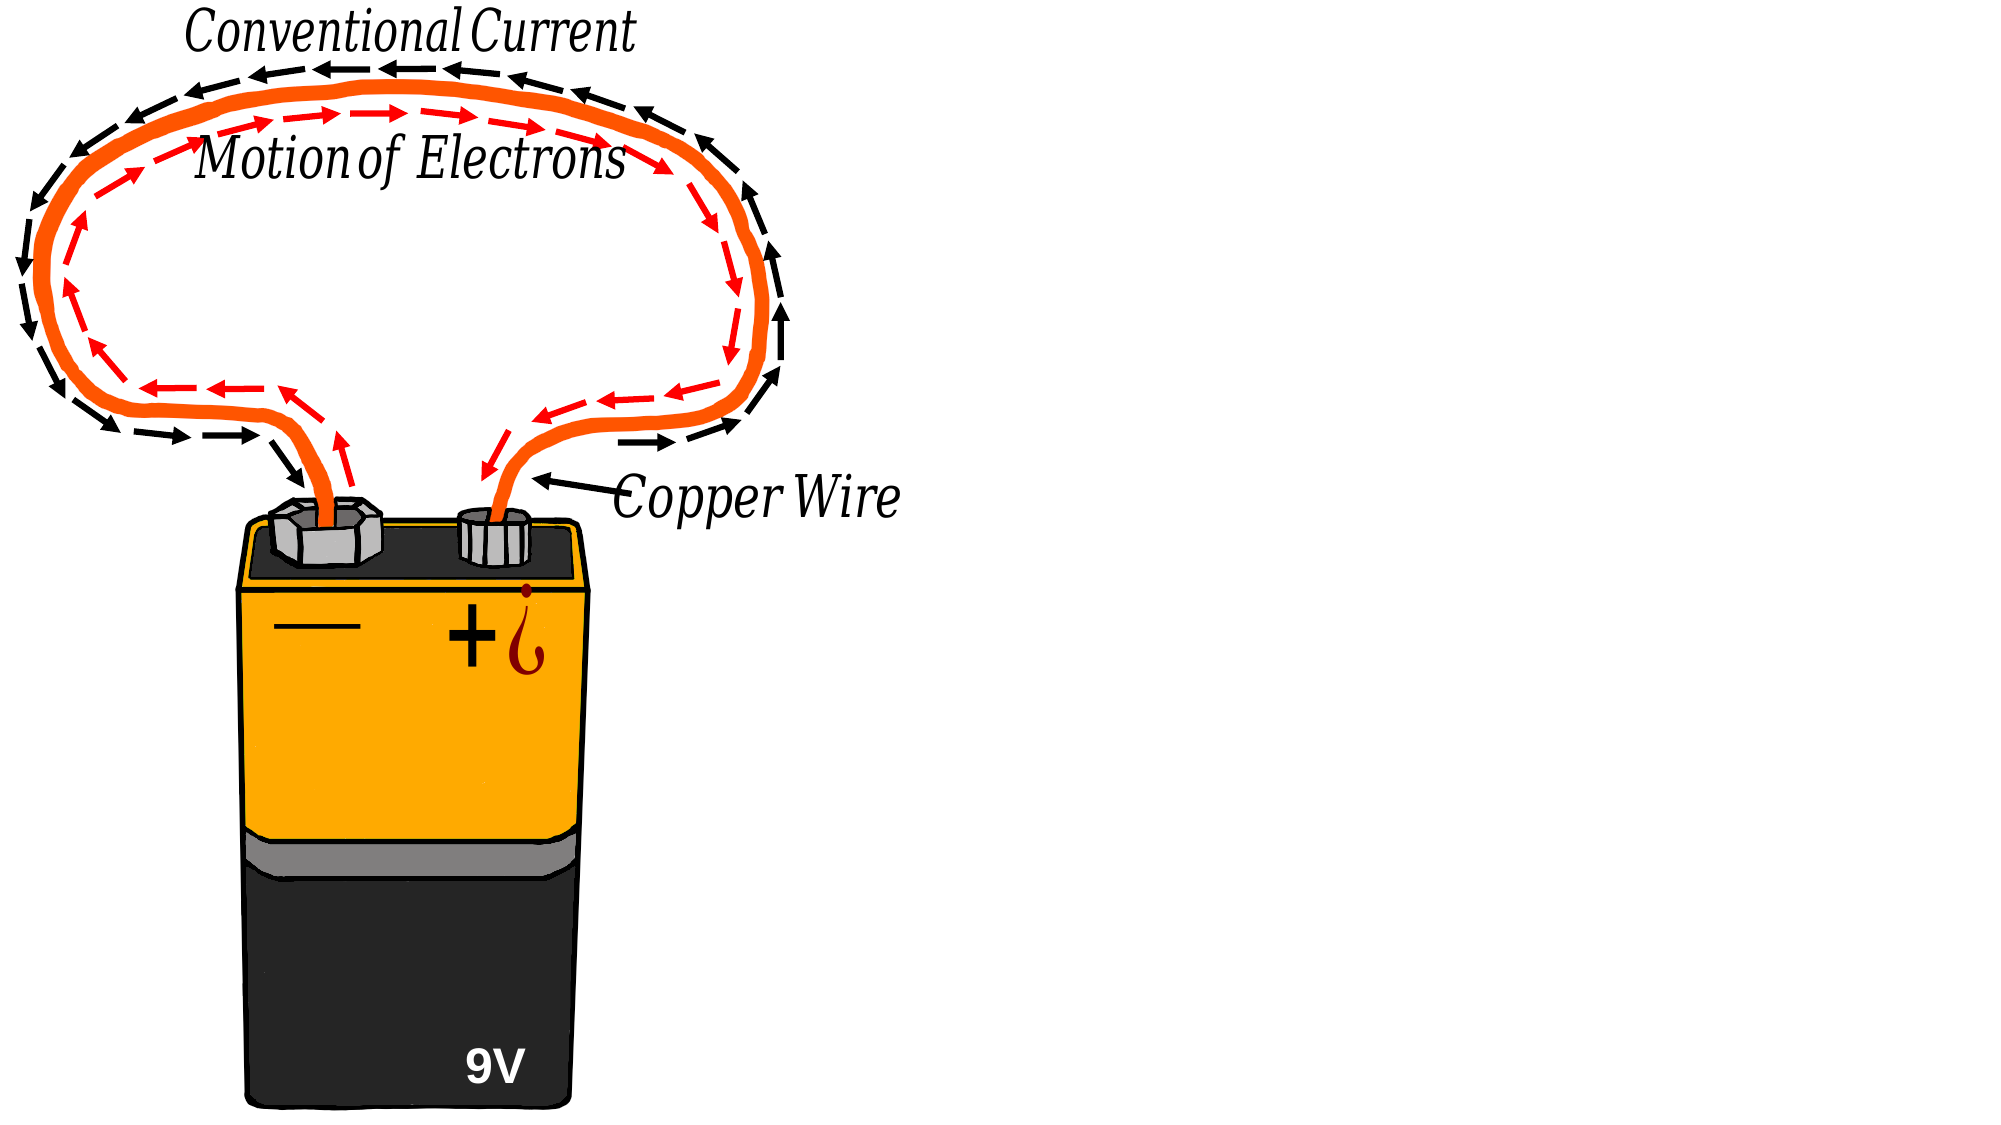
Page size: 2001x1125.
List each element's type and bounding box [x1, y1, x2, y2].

text_box [687, 149, 745, 156]
text_box [0, 244, 55, 252]
text_box [662, 385, 721, 393]
text_box [138, 384, 197, 392]
text_box [350, 109, 408, 117]
text_box [182, 84, 241, 92]
text_box [506, 79, 564, 87]
text_box [619, 157, 678, 165]
text_box [64, 138, 123, 146]
text_box [555, 135, 613, 143]
text_box [23, 369, 82, 377]
text_box [420, 110, 479, 118]
text_box [568, 95, 627, 103]
text_box [206, 385, 264, 393]
text_box [46, 233, 105, 241]
text_box [529, 408, 588, 416]
text_box [466, 452, 524, 460]
text_box [674, 204, 733, 212]
text_box [618, 438, 676, 446]
text_box [685, 425, 744, 433]
text_box [442, 67, 500, 75]
text_box [68, 412, 126, 420]
text_box [45, 300, 104, 308]
text_box [630, 115, 688, 123]
text_box [312, 65, 370, 73]
text_box [77, 355, 136, 363]
text_box [751, 327, 810, 335]
text_box [216, 123, 275, 131]
text_box [596, 396, 654, 404]
text_box [0, 308, 56, 316]
text_box [202, 431, 261, 439]
picture [0, 0, 1419, 1115]
text_box [315, 454, 374, 462]
text_box [745, 265, 804, 273]
text_box [283, 112, 341, 120]
text_box [488, 121, 546, 129]
text_box [247, 69, 306, 77]
text_box [724, 203, 783, 211]
text_box [121, 107, 180, 115]
text_box [258, 461, 317, 469]
text_box [704, 333, 762, 341]
text_box [151, 146, 210, 153]
text_box [91, 178, 149, 186]
text_box [18, 184, 76, 192]
text_box [702, 265, 745, 273]
text_box [271, 399, 330, 407]
text_box [734, 385, 793, 393]
text_box [531, 478, 632, 494]
text_box [133, 431, 192, 438]
text_box [377, 65, 436, 73]
